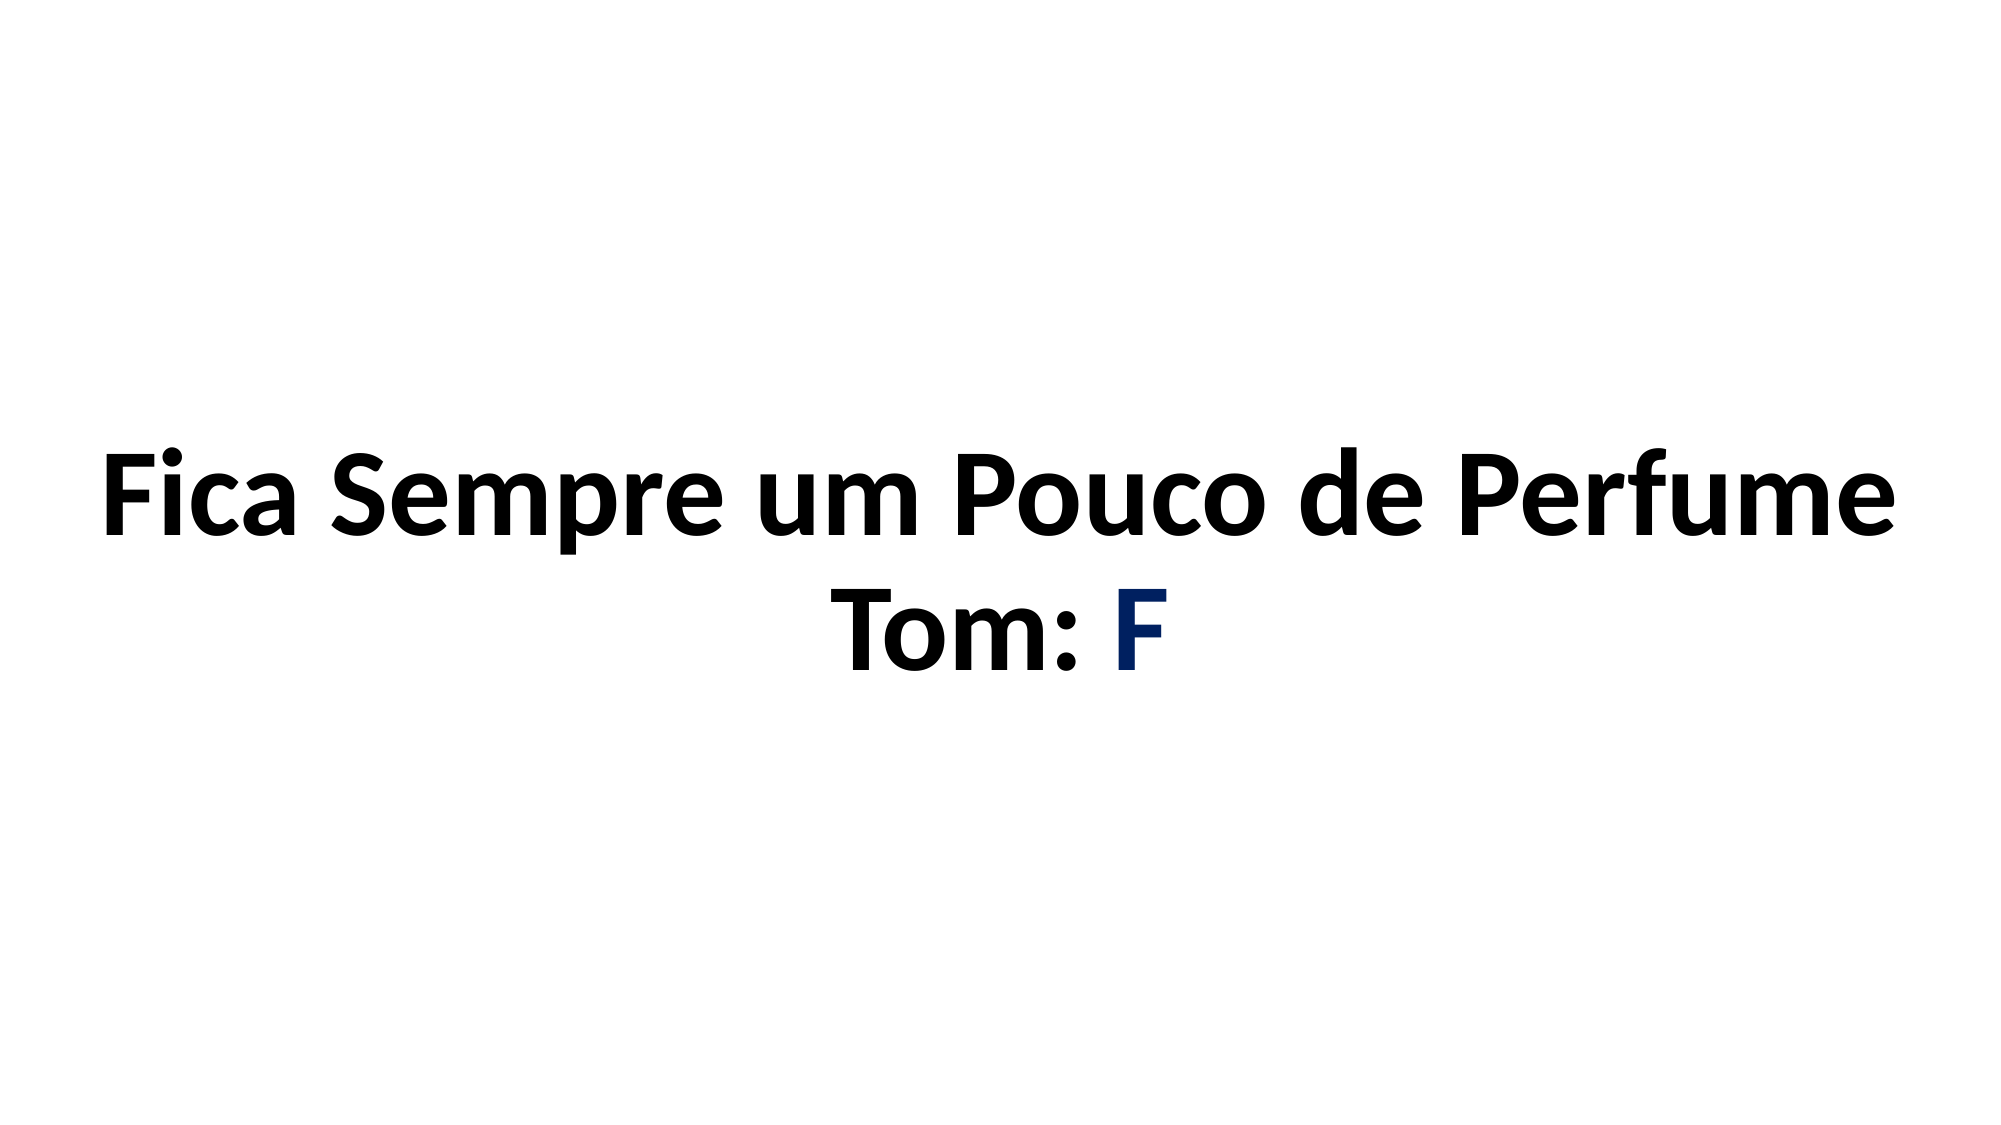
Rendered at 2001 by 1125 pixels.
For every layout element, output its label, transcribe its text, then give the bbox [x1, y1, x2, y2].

title Fica Sempre um Pouco de Perfume Tom: F [0, 0, 2000, 1125]
